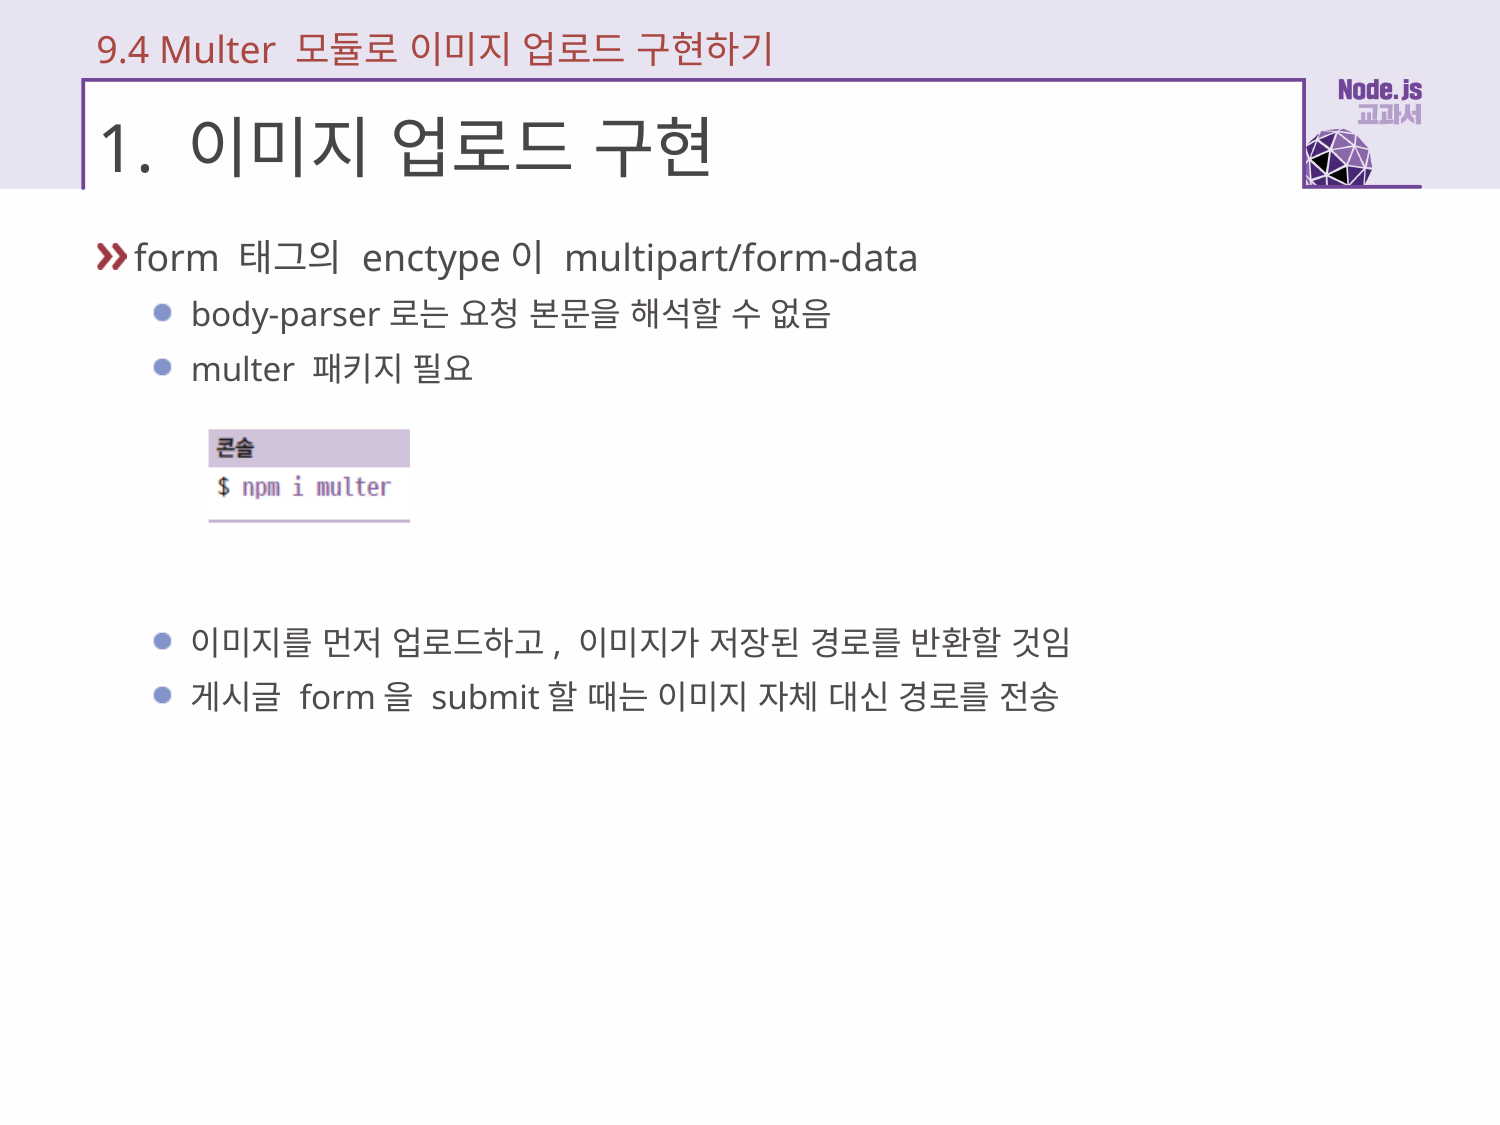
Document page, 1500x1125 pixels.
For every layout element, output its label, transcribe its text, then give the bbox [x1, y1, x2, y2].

list form 태그의 enctype이 multipart/form-data body-parser로는 요청 본문을 해석할 수 없음 multer 패키지 필요 이미지를 먼저 업로드하고, 이미지가 저장된 경로를 반환할 것임 게시글 form을 submit할 때는 이미지 자체 대신 경로를 전송 [81, 222, 1412, 1037]
text_box 9.4 Multer 모듈로 이미지 업로드 구현하기 [81, 14, 835, 62]
title 1. 이미지 업로드 구현 [82, 61, 1413, 193]
picture [0, 0, 1500, 1125]
